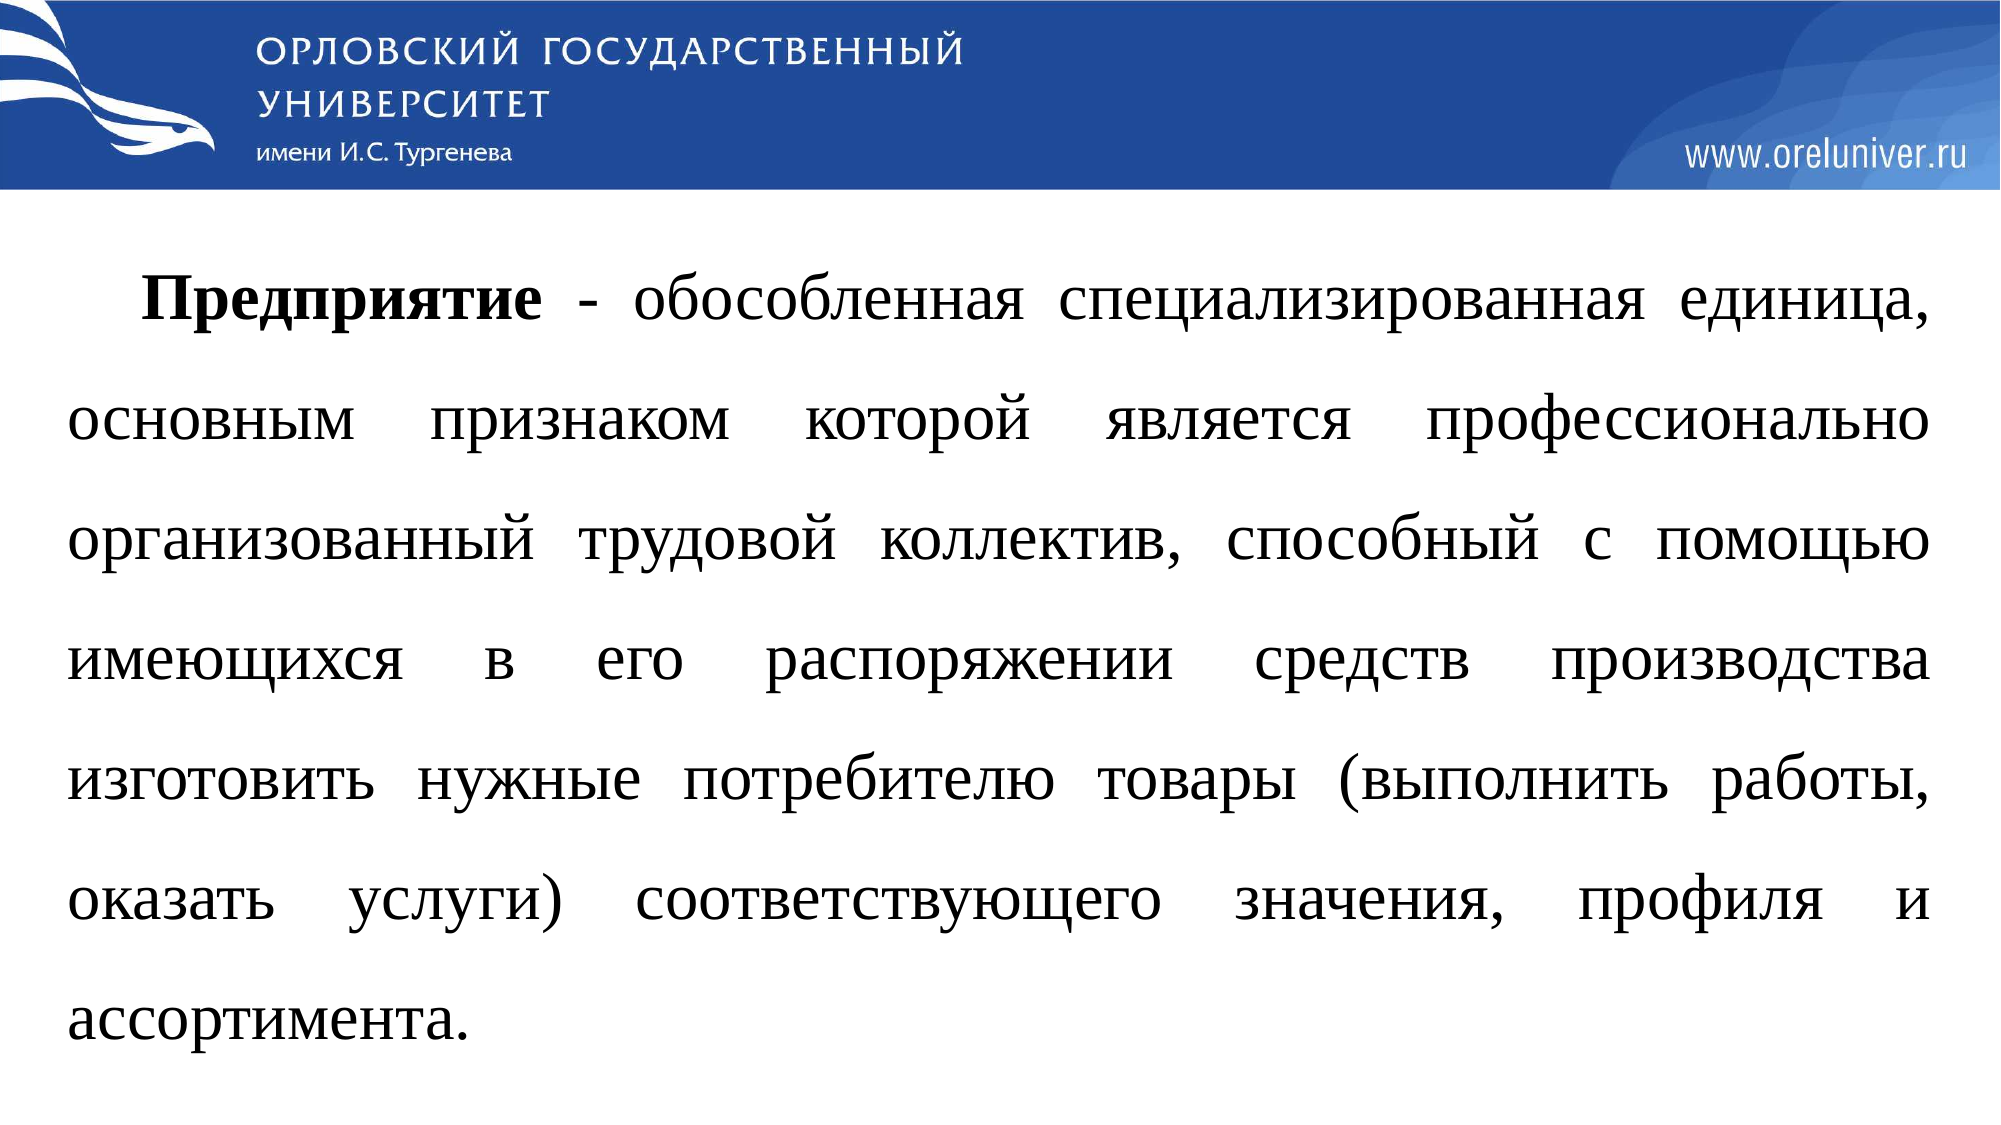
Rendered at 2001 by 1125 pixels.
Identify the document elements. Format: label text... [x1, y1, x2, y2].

picture [0, 0, 2000, 190]
list Предприятие - обособленная специализированная единица, основным признаком которой является профессионально организованный трудовой коллектив, способный с помощью имеющихся в его распоряжении средств производства изготовить нужные потребителю товары (выполнить работы, оказать услуги) соответствующего значения, профиля и ассортимента. [52, 205, 1949, 1125]
